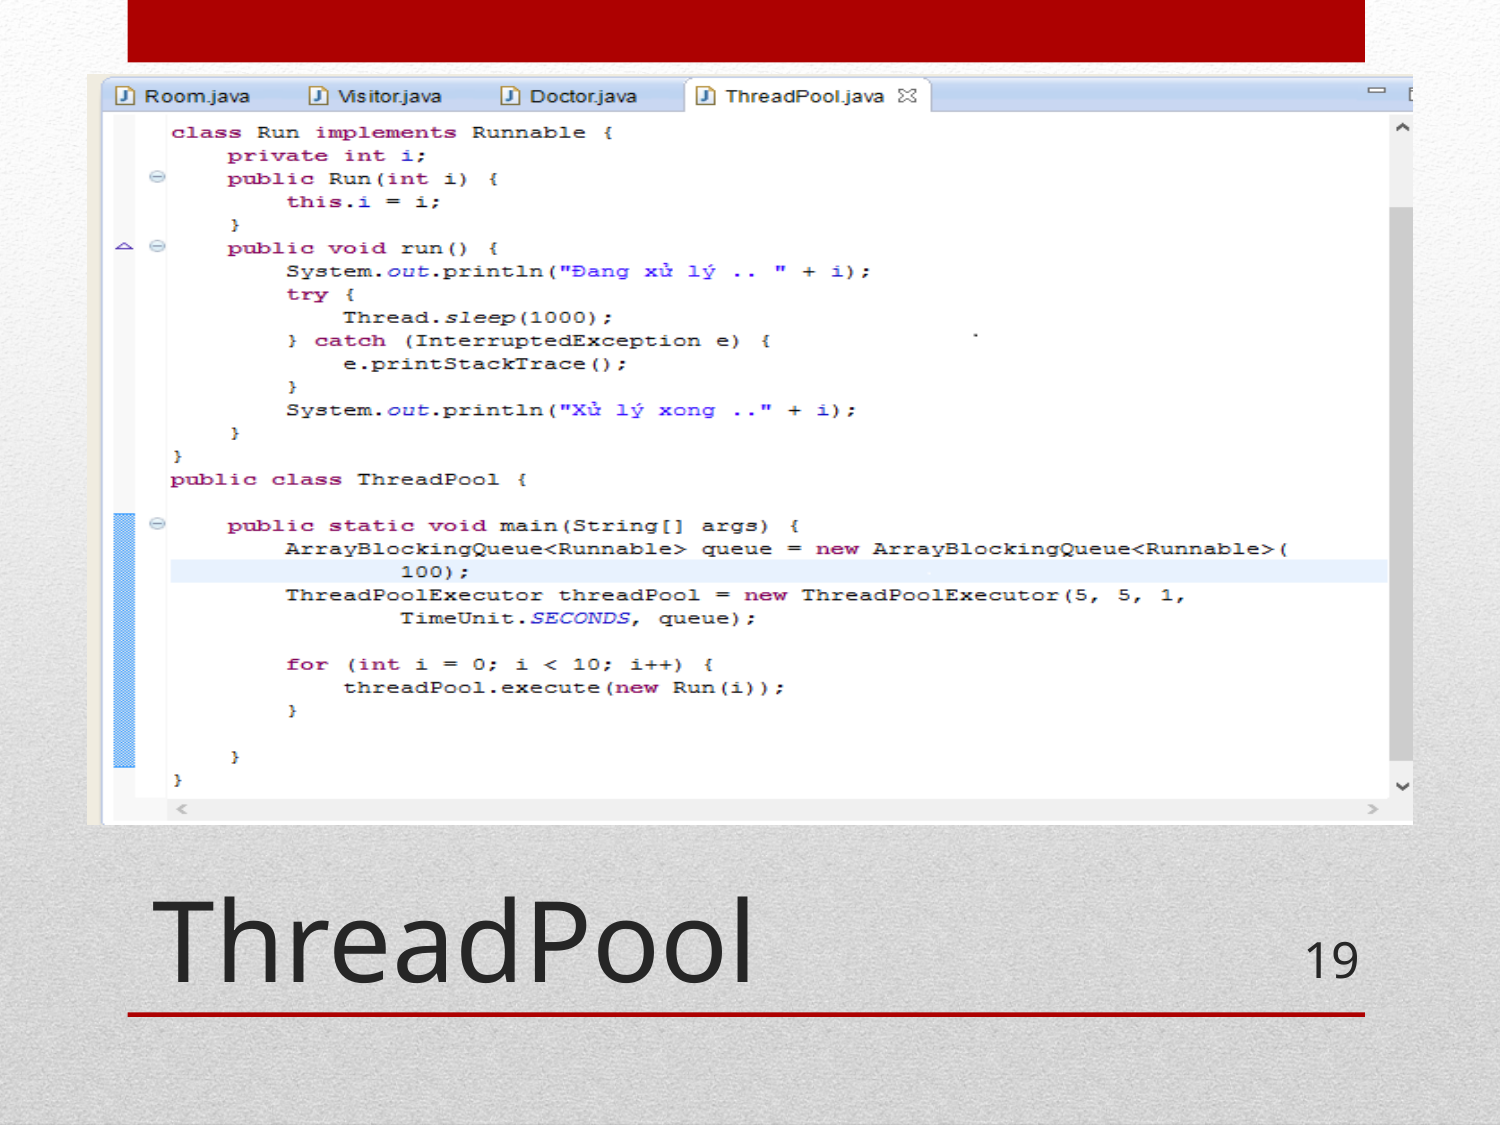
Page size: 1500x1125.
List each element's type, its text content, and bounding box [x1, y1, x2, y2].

slide_number 19 [1250, 933, 1375, 993]
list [86, 74, 1414, 826]
title ThreadPool [137, 836, 1250, 1013]
